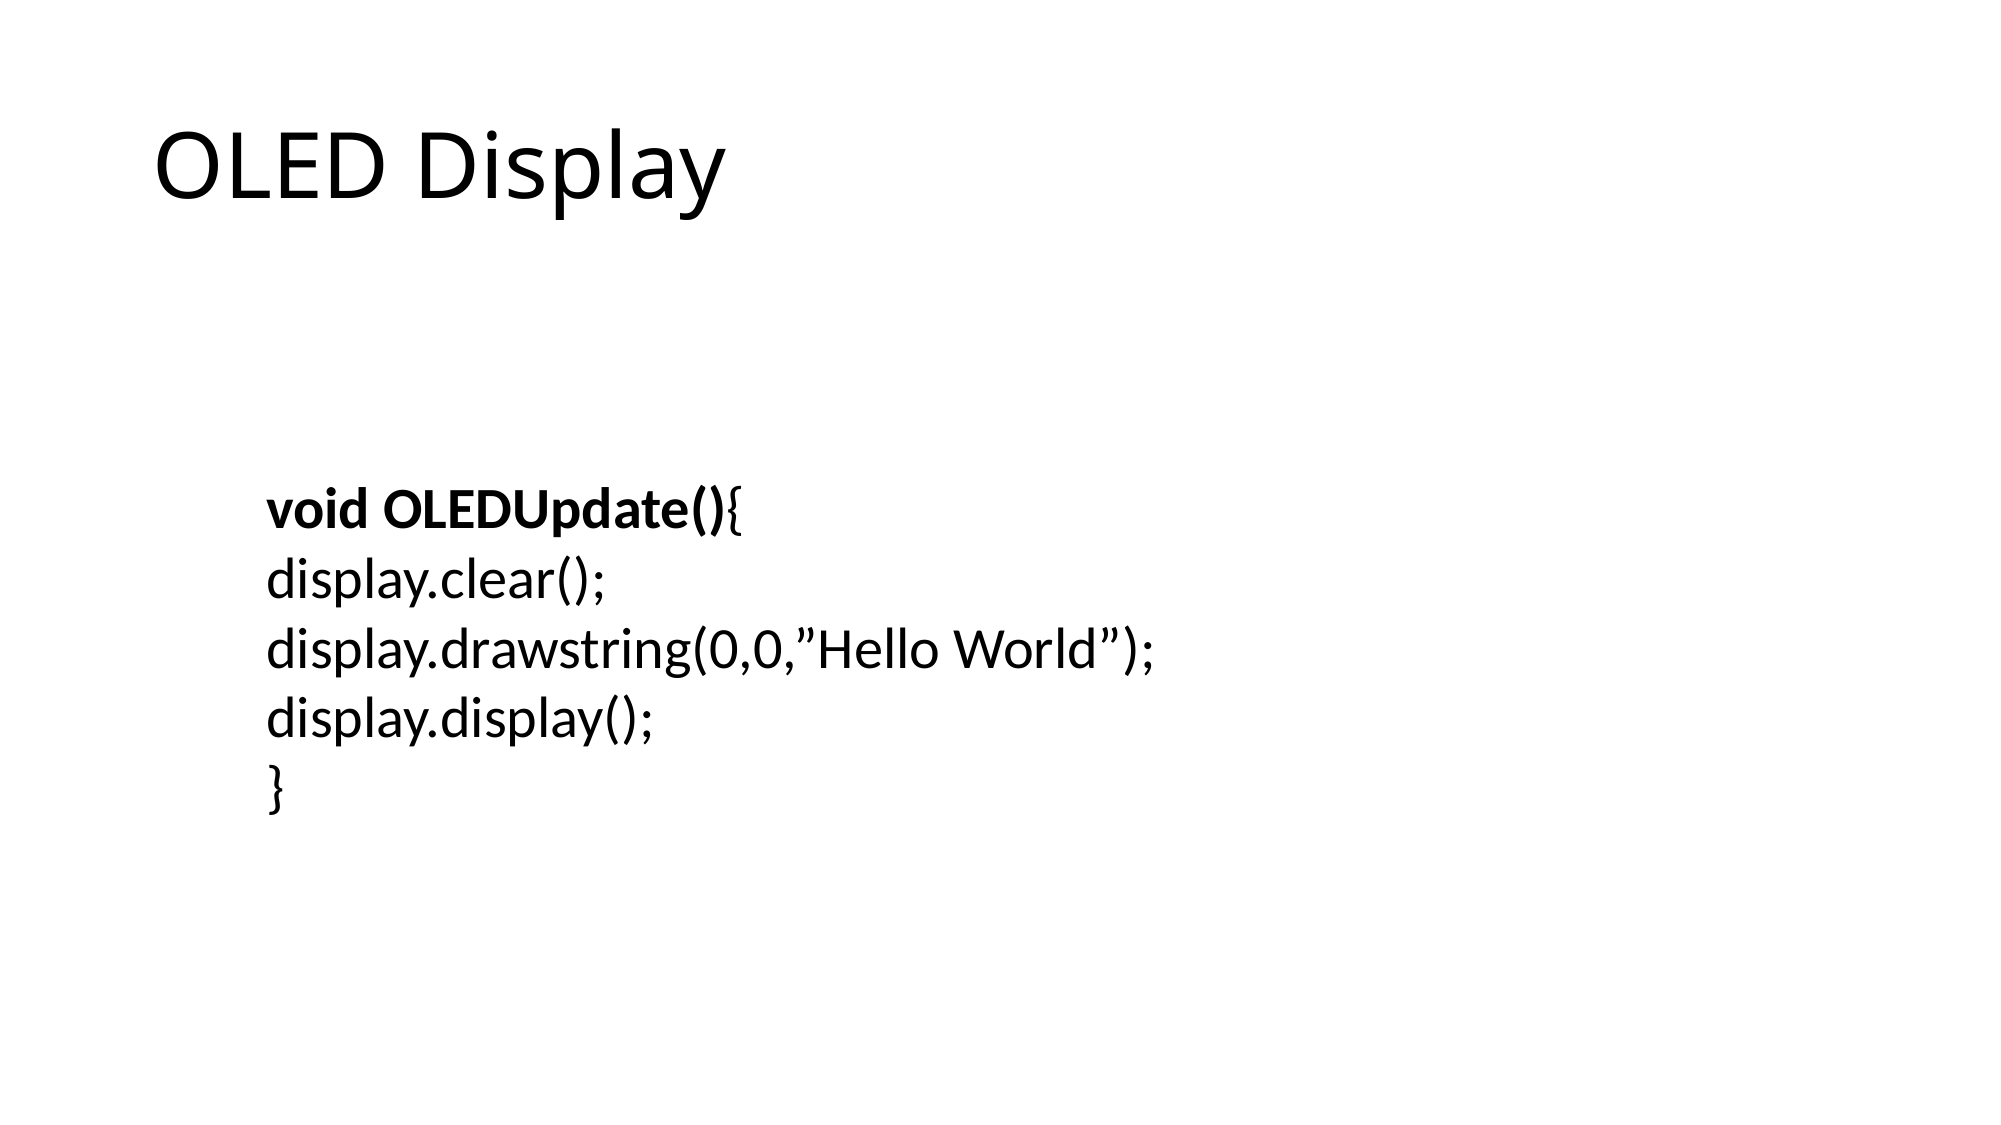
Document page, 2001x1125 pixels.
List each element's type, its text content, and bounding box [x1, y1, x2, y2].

title OLED Display [137, 59, 1863, 278]
text_box void OLEDUpdate(){ display.clear(); display.drawstring(0,0,”Hello World”); display.display(); } [251, 462, 1252, 827]
